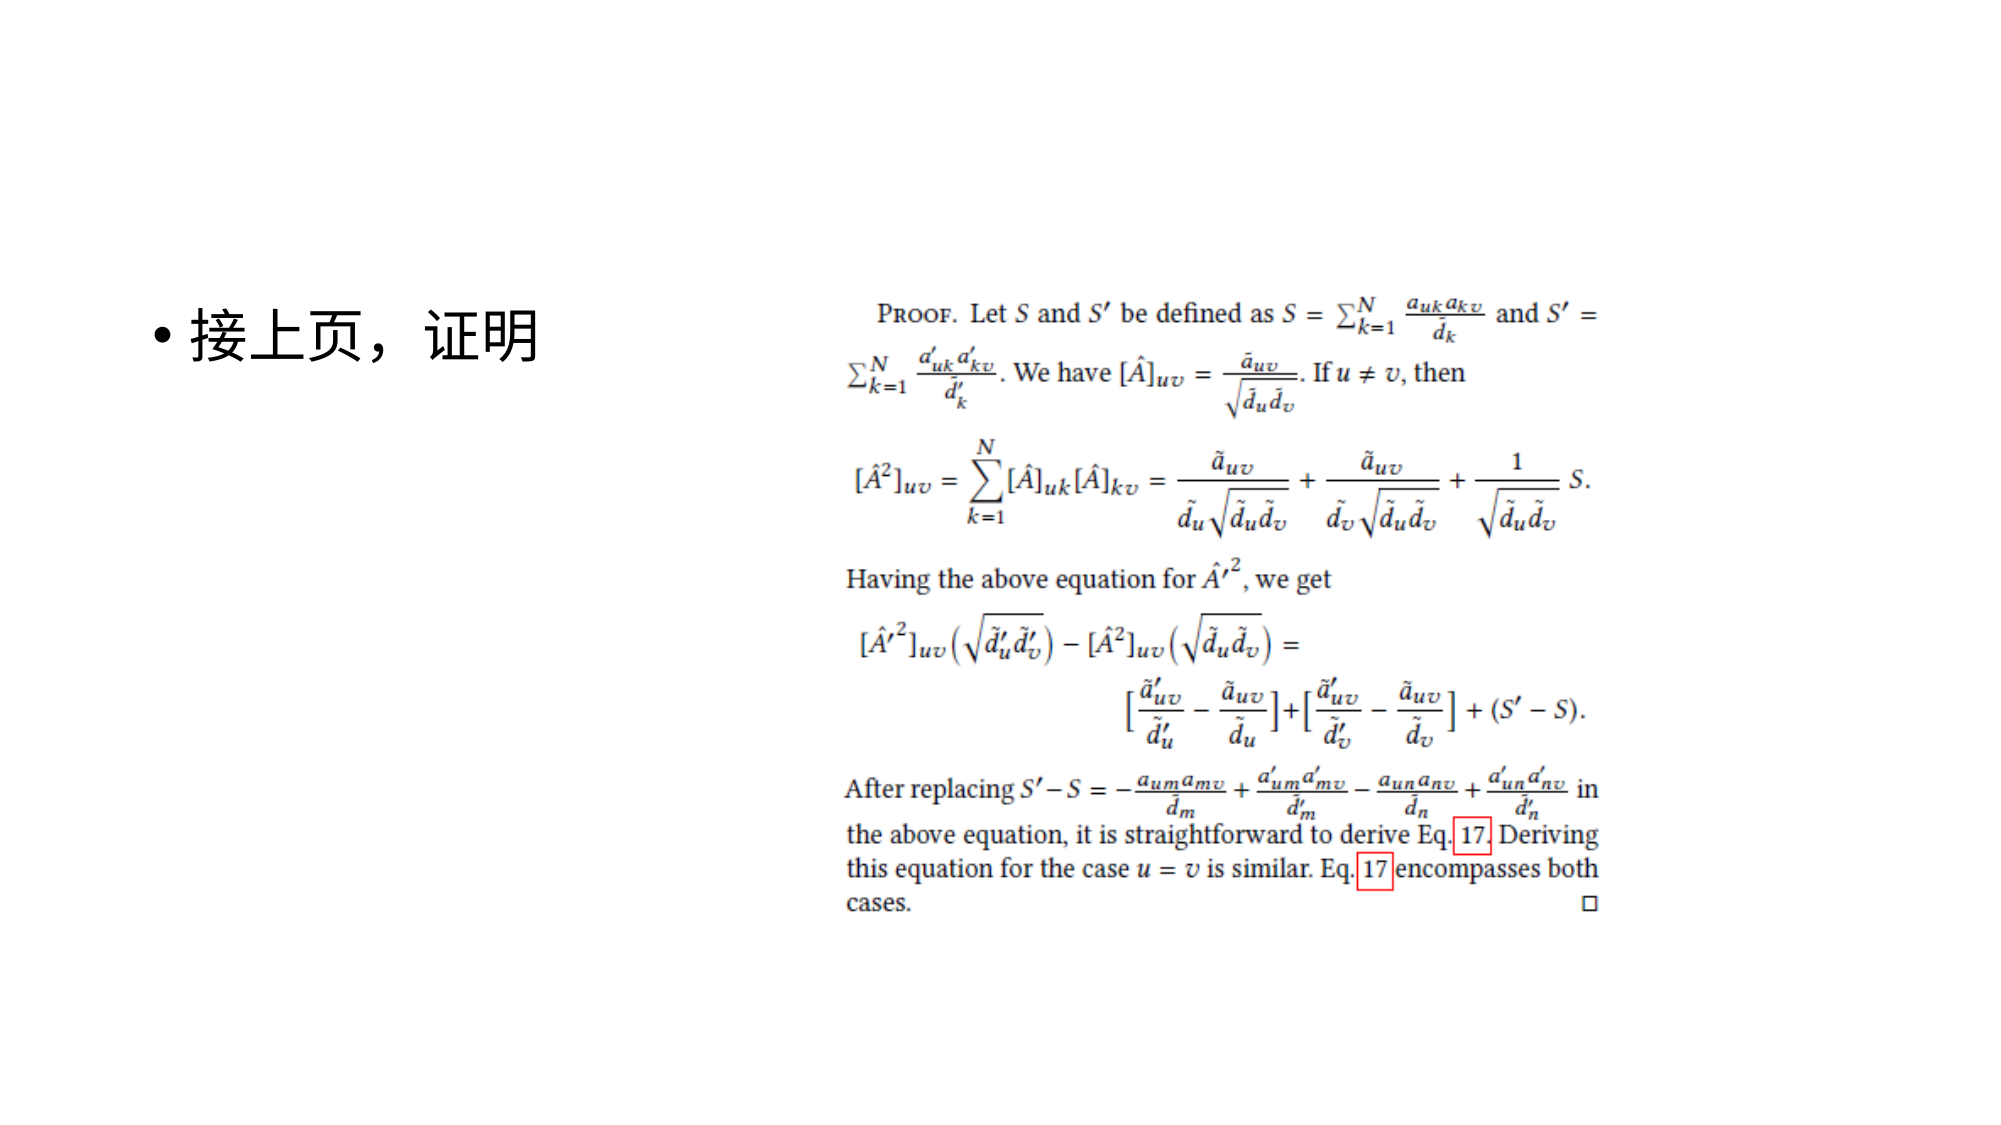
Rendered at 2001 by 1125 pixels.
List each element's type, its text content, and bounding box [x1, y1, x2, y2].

list 接上页，证明 [137, 299, 1863, 1014]
picture [814, 277, 1636, 925]
